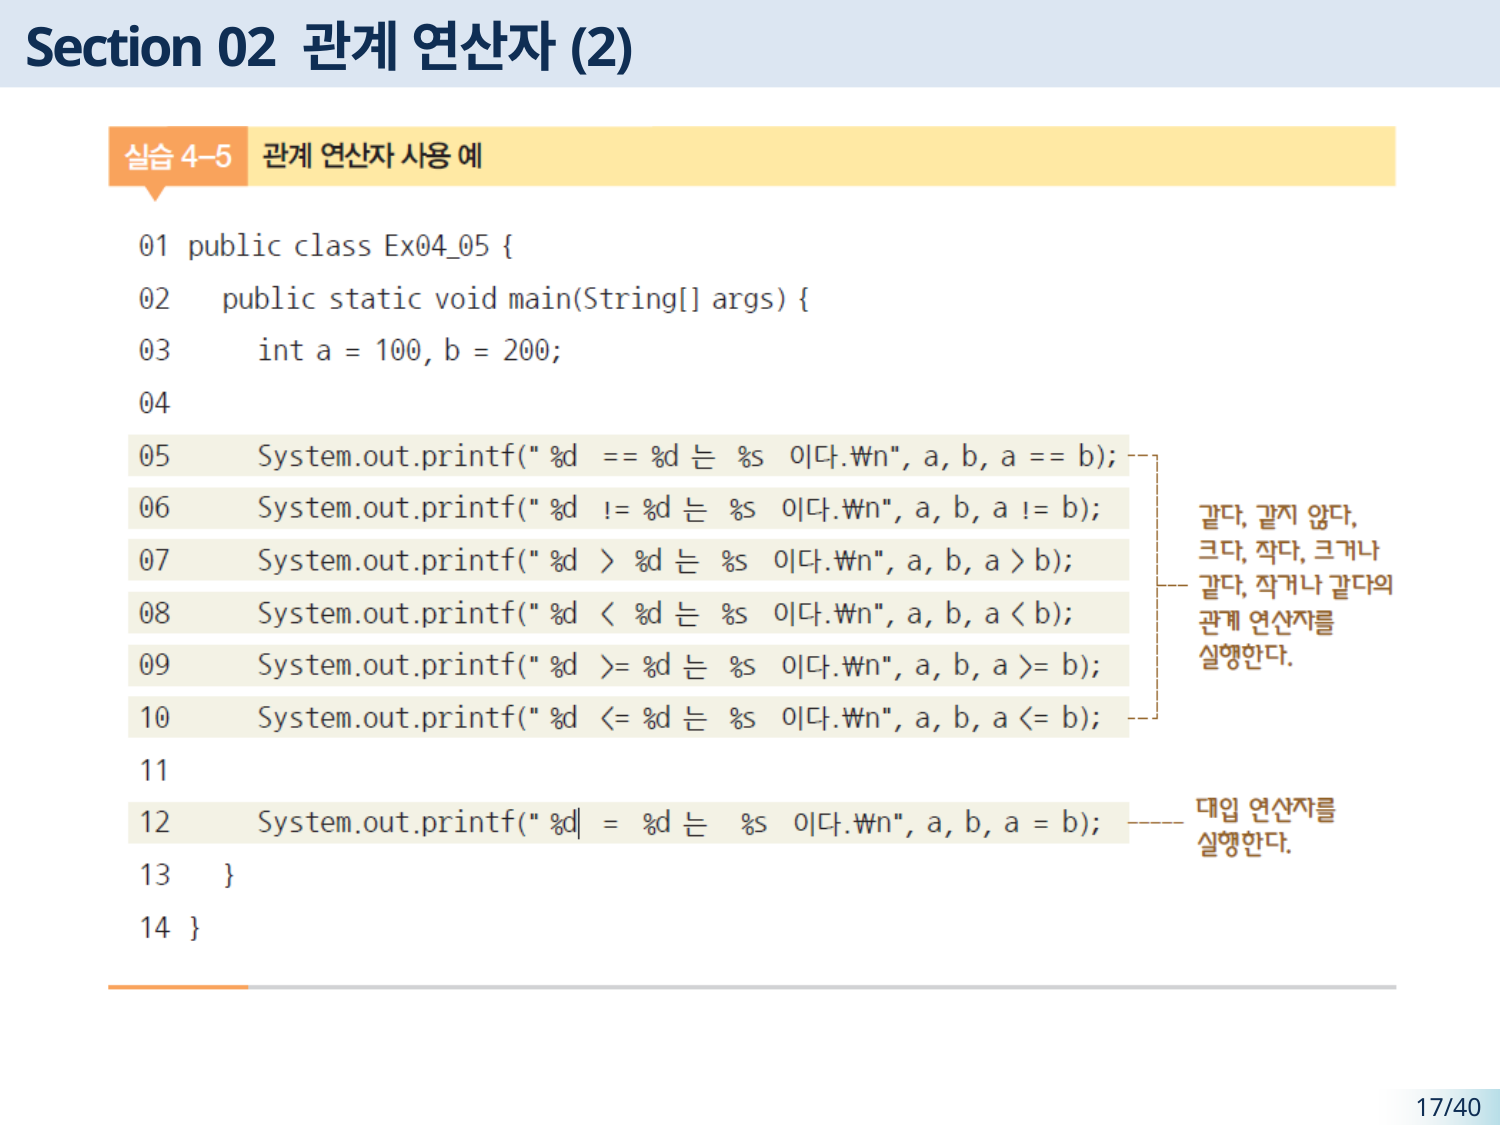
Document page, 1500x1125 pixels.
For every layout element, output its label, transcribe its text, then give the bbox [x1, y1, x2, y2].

title Section 02 관계 연산자(2) [10, 5, 1288, 84]
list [107, 126, 1398, 991]
